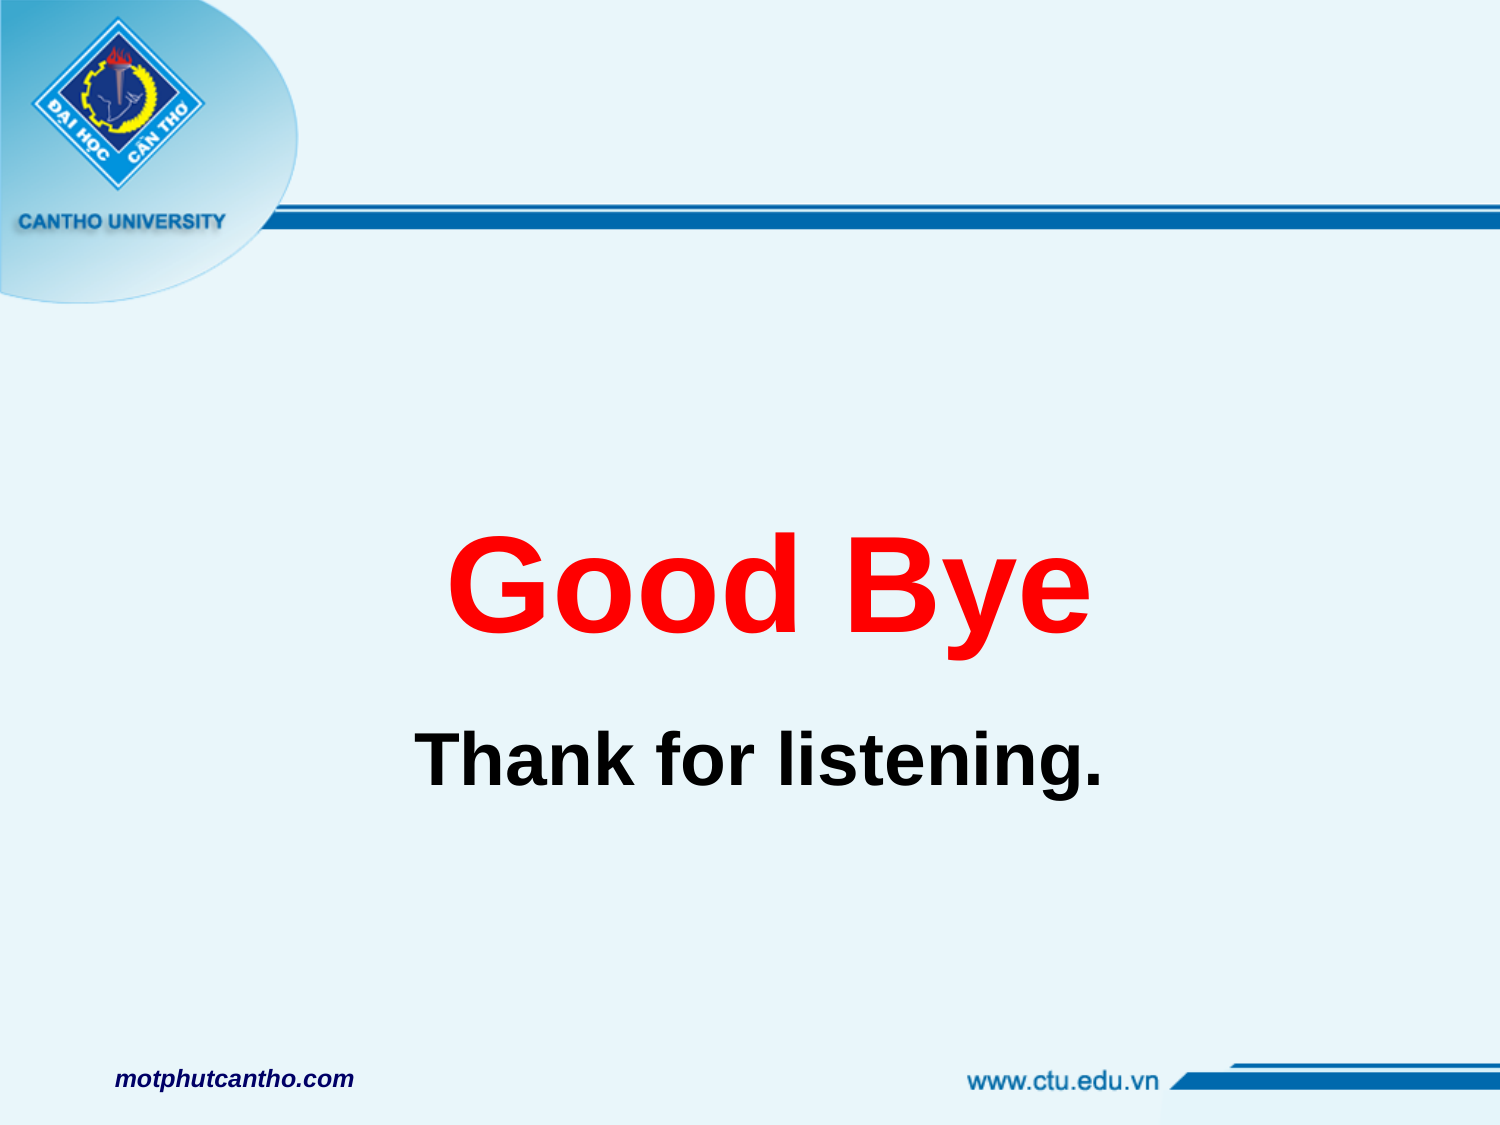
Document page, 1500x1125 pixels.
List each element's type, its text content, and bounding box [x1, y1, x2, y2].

text_box Good Bye [430, 487, 1110, 668]
text_box Thank for listening. [362, 702, 1179, 808]
text_box motphutcantho.com [99, 1054, 675, 1100]
picture [0, 0, 1500, 1125]
